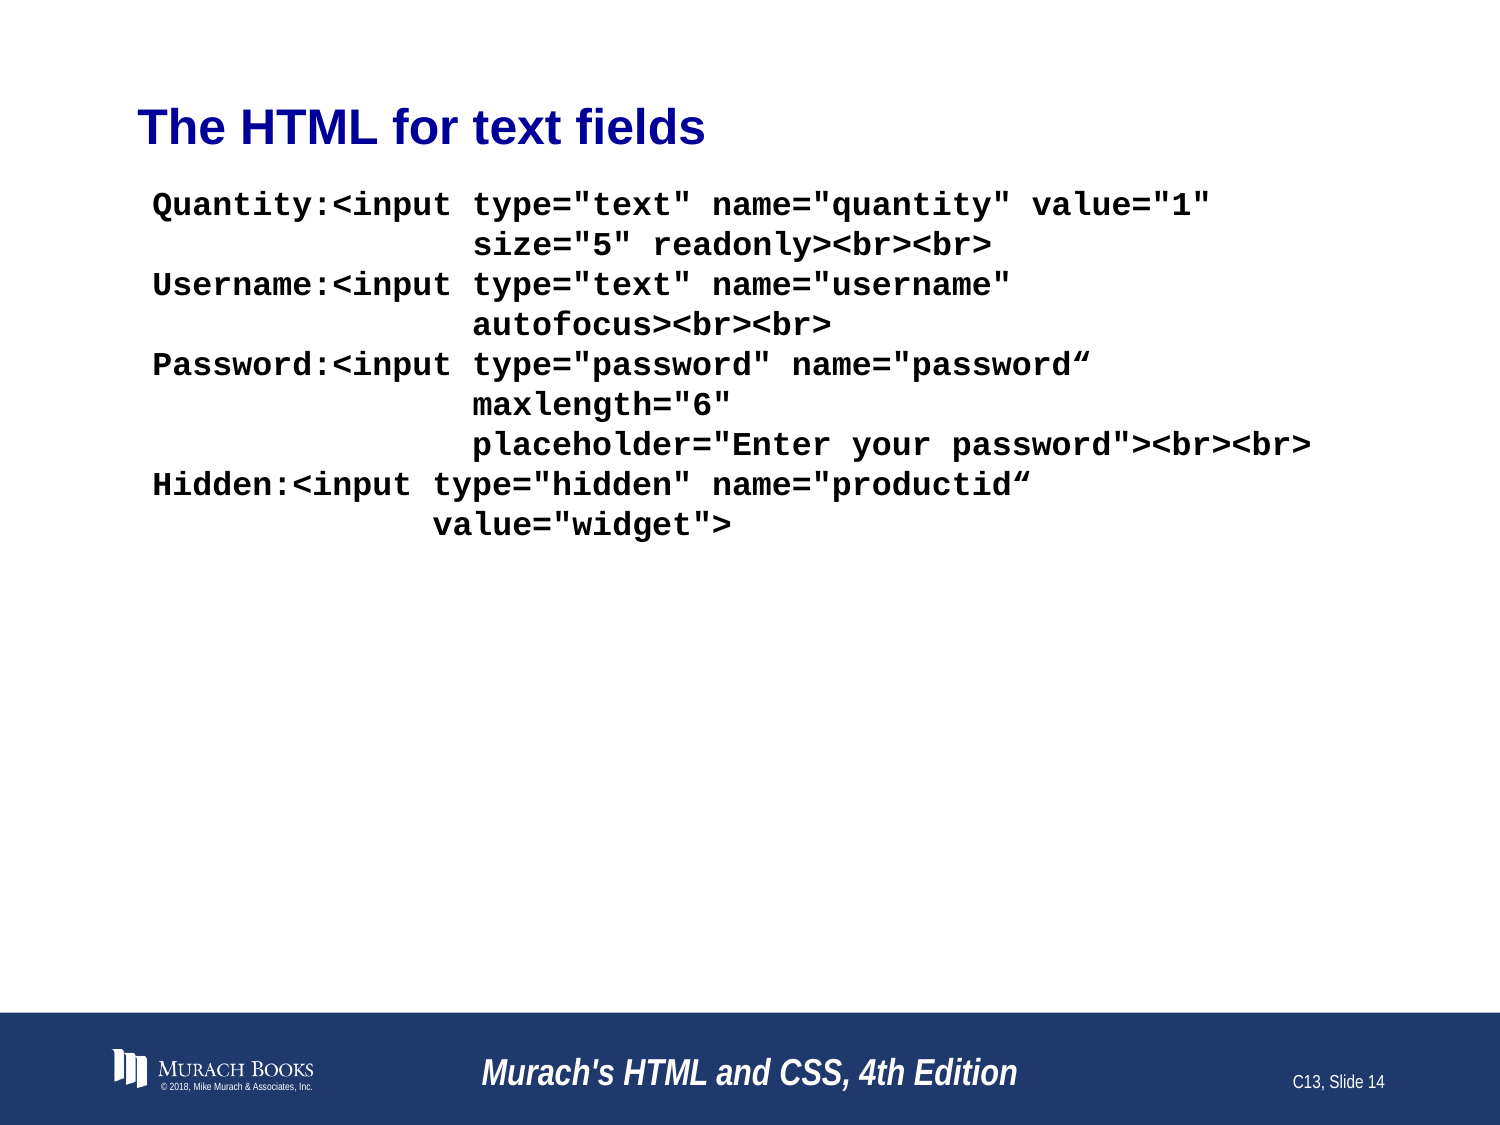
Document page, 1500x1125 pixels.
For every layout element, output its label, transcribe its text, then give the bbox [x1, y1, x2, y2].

slide_number C13, Slide 14 [1087, 1025, 1400, 1100]
title The HTML for text fields [137, 94, 1338, 156]
slide_number Murach's HTML and CSS, 4th Edition [463, 1025, 1050, 1100]
list Quantity:<input type="text" name="quantity" value="1" size="5" readonly><br><br> Username:<input type="text" name="username" autofocus><br><br> Password:<input type="password" name="password“ maxlength="6" placeholder="Enter your password"><br><br> Hidden:<input type="hidden" name="productid“ value="widget"> [137, 174, 1363, 975]
footer © 2018, Mike Murach & Associates, Inc. [12, 1025, 463, 1100]
